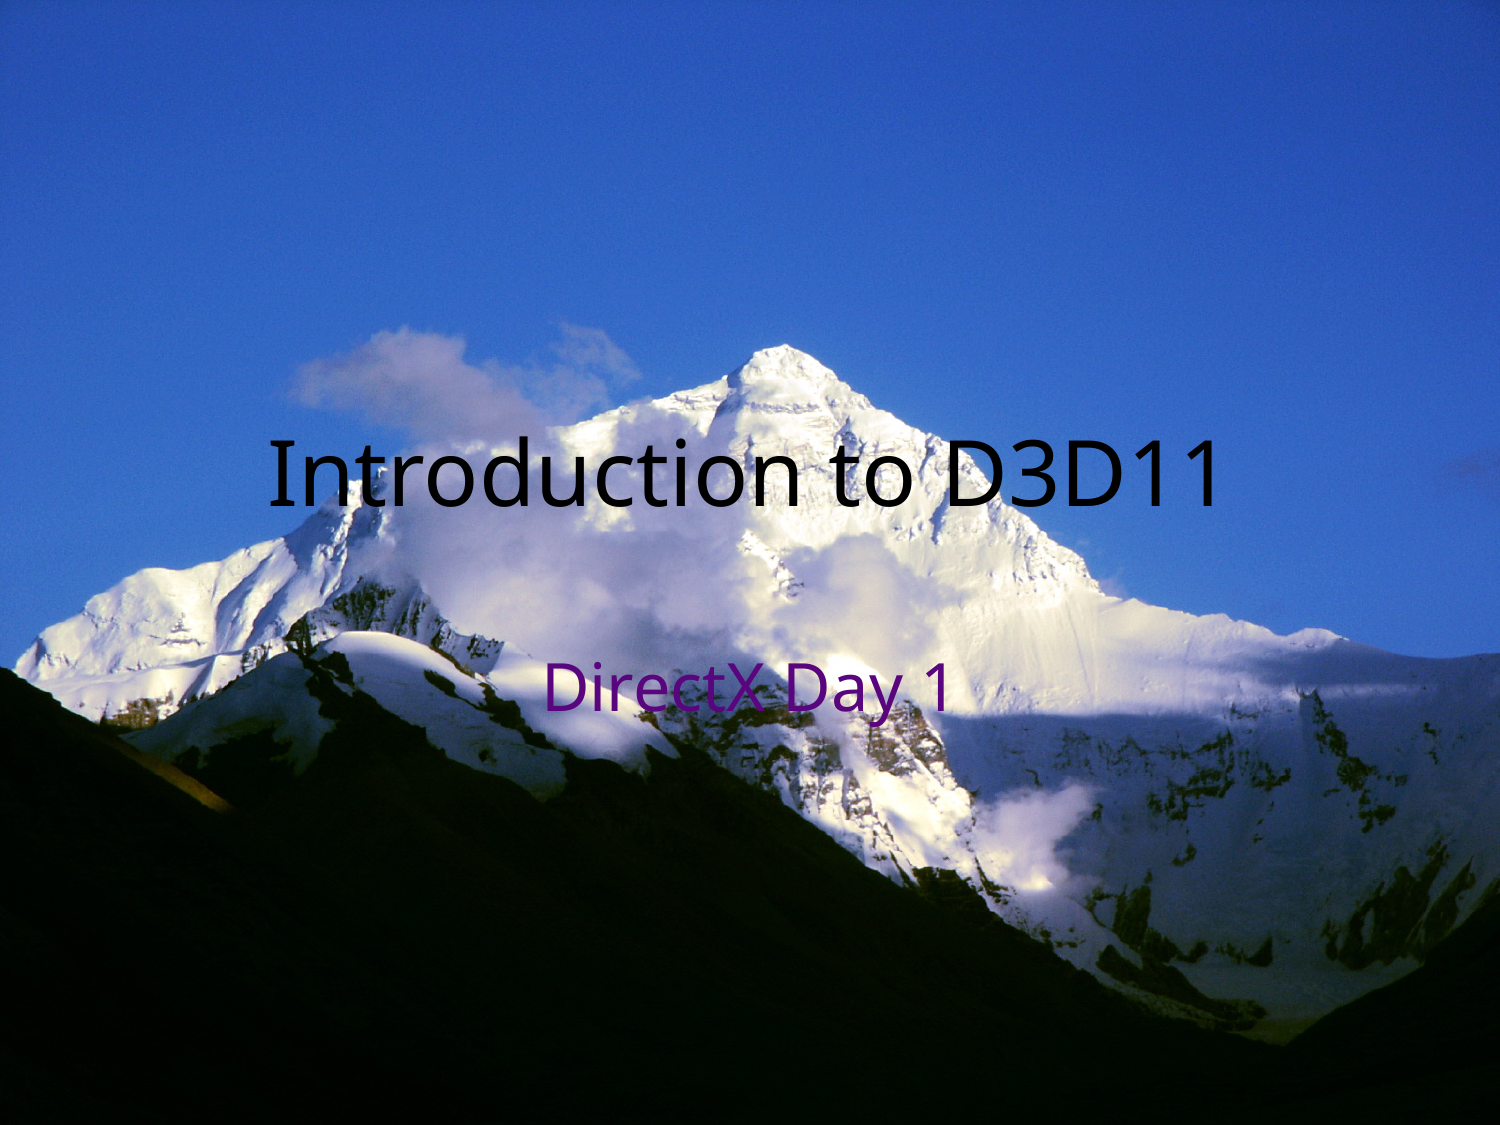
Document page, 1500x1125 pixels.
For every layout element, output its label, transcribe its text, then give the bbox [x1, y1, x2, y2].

title Introduction to D3D11 [112, 349, 1388, 591]
picture [0, 0, 1500, 1125]
subtitle DirectX Day 1 [225, 637, 1275, 925]
